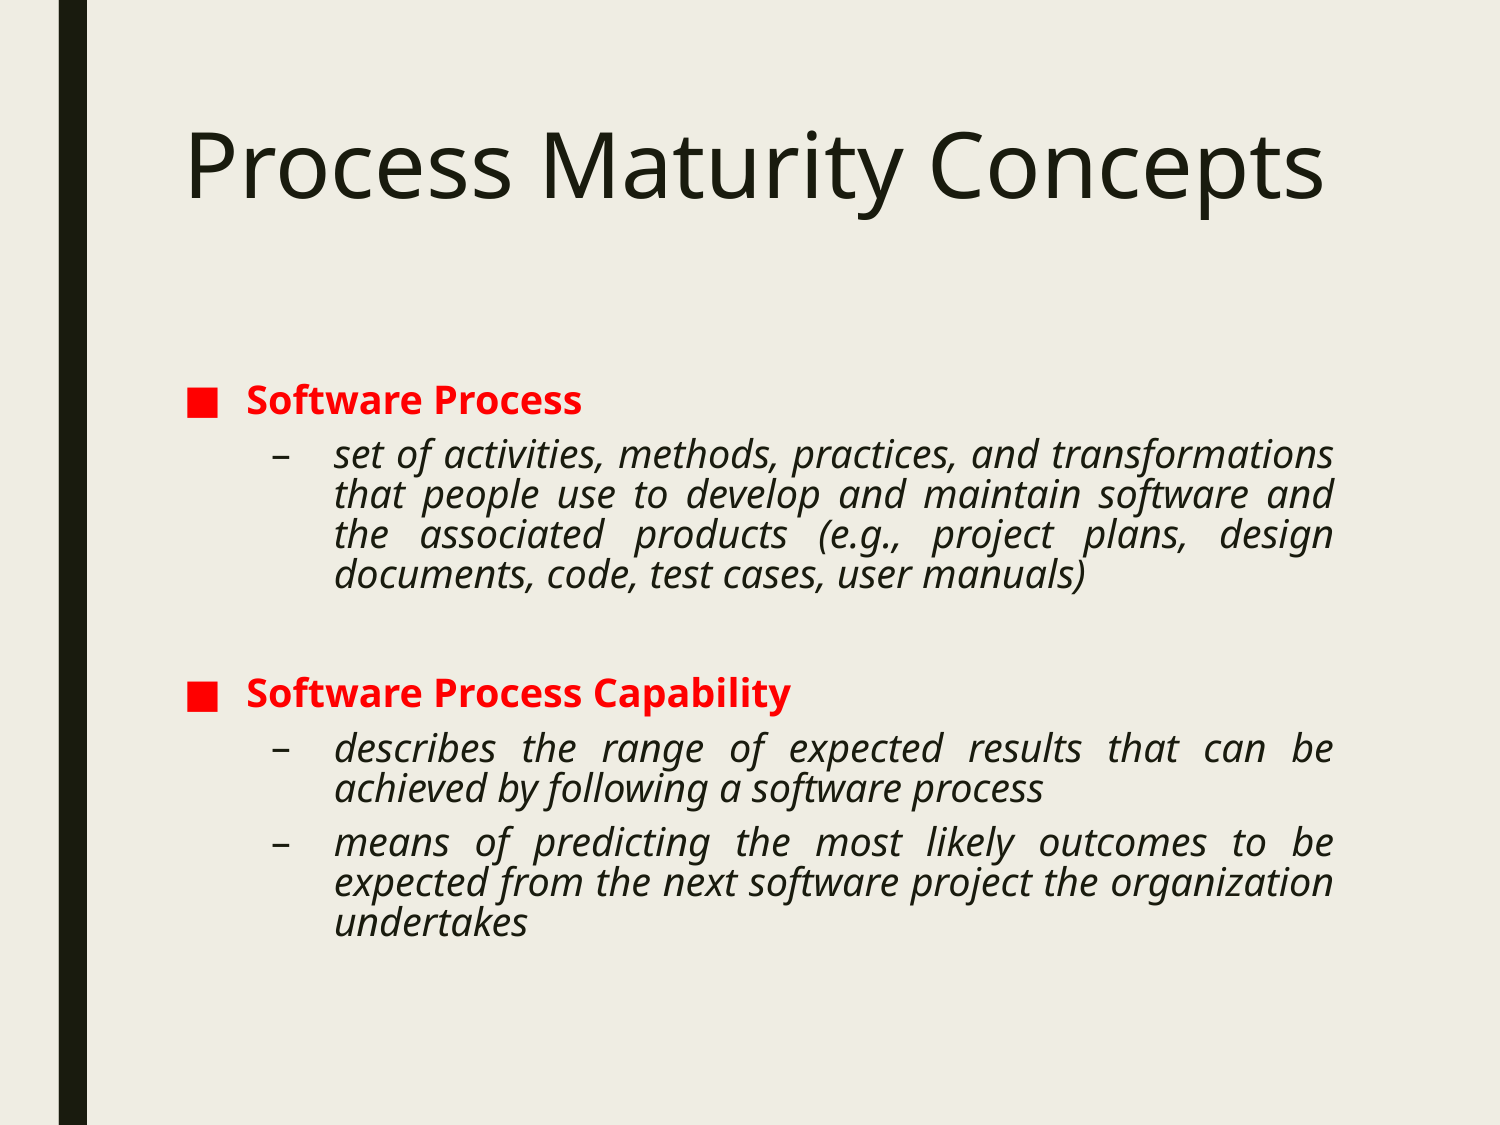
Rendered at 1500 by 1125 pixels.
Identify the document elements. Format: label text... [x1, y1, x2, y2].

title Process Maturity Concepts [168, 112, 1351, 357]
list Software Process set of activities, methods, practices, and transformations that people use to develop and maintain software and the associated products (e.g., project plans, design documents, code, test cases, user manuals) Software Process Capability describes the range of expected results that can be achieved by following a software process means of predicting the most likely outcomes to be expected from the next software project the organization undertakes [168, 375, 1351, 1008]
